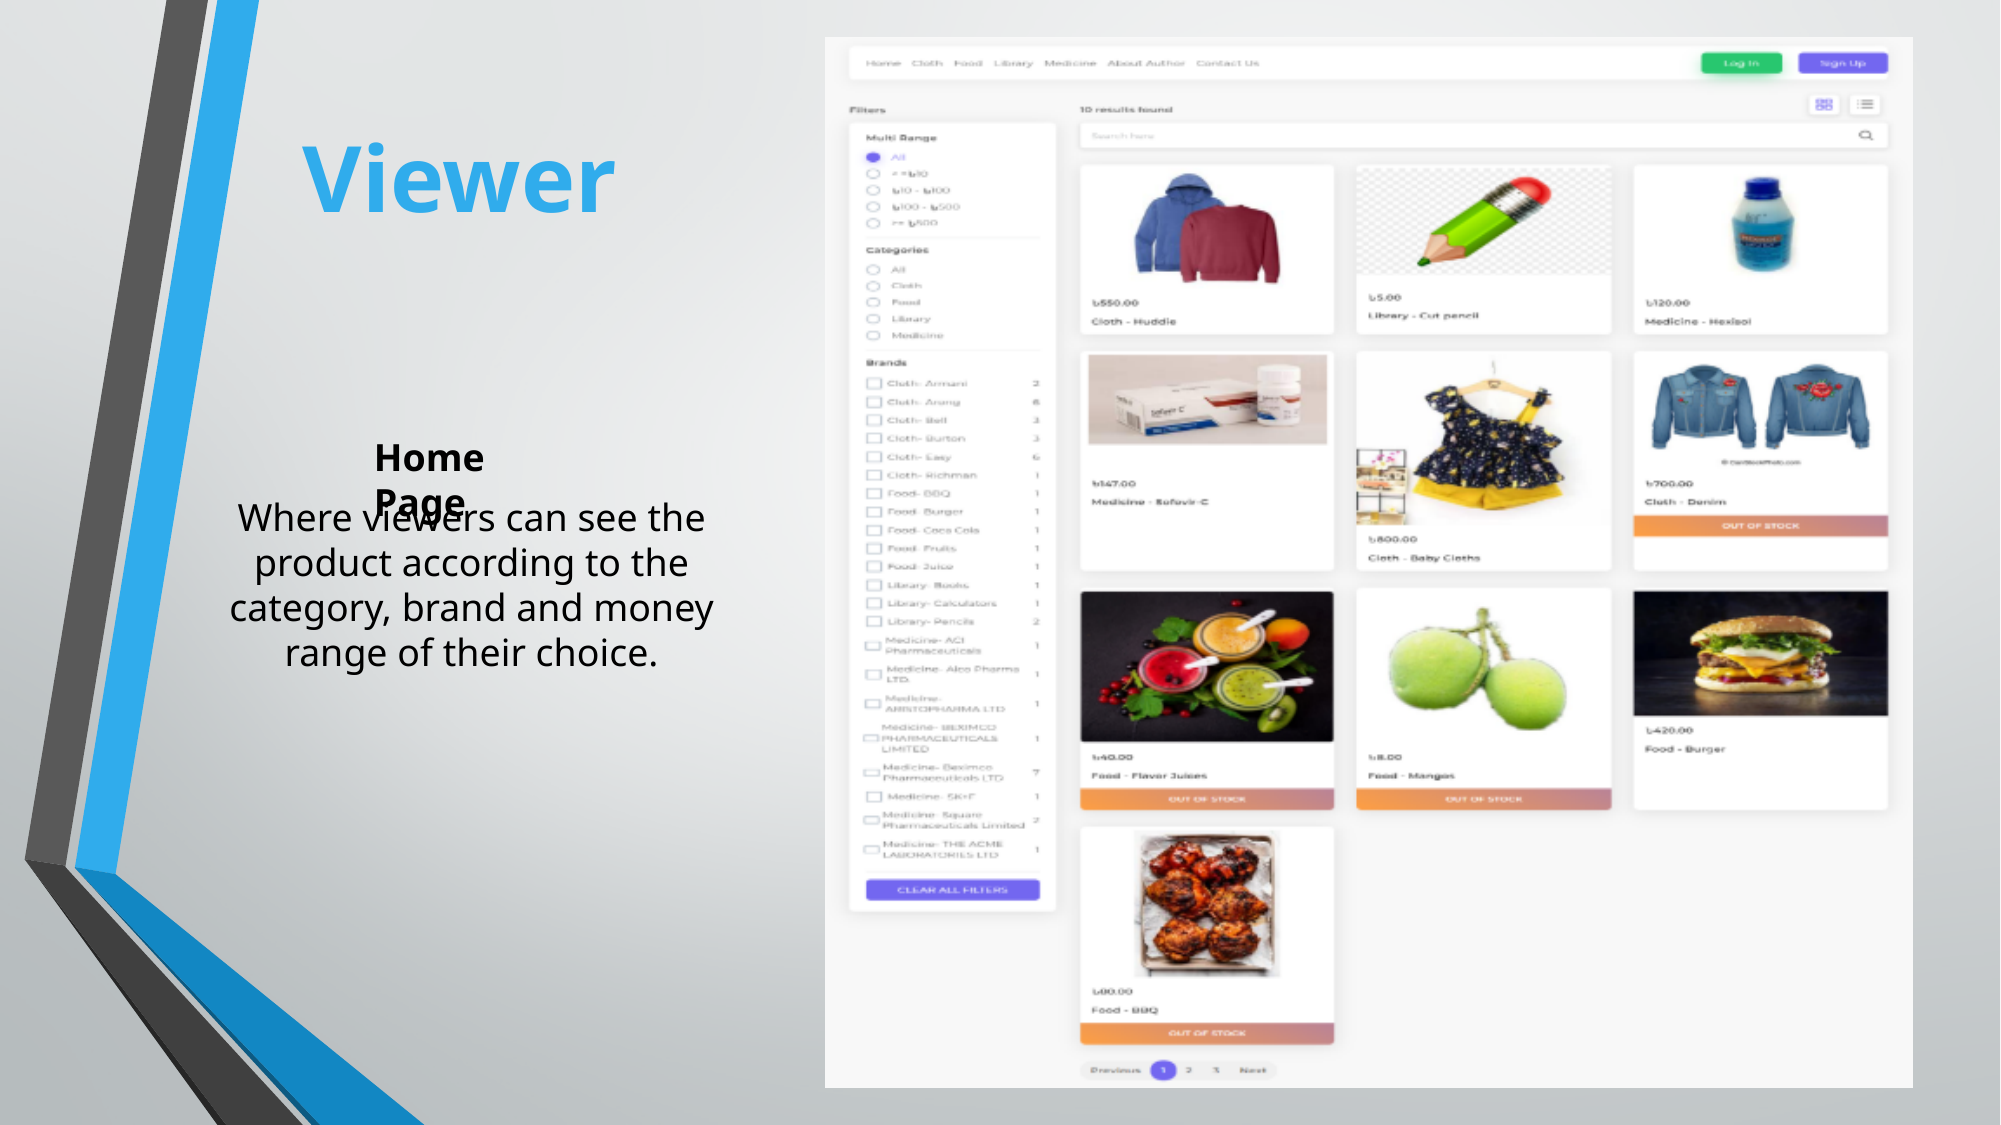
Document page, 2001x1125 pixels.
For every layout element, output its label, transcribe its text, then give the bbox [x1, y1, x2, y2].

title Viewer [215, 101, 729, 251]
text_box Where viewers can see the product according to the category, brand and money range of their choice. [184, 486, 760, 682]
text_box Home Page [359, 426, 585, 486]
picture [824, 37, 1913, 1088]
